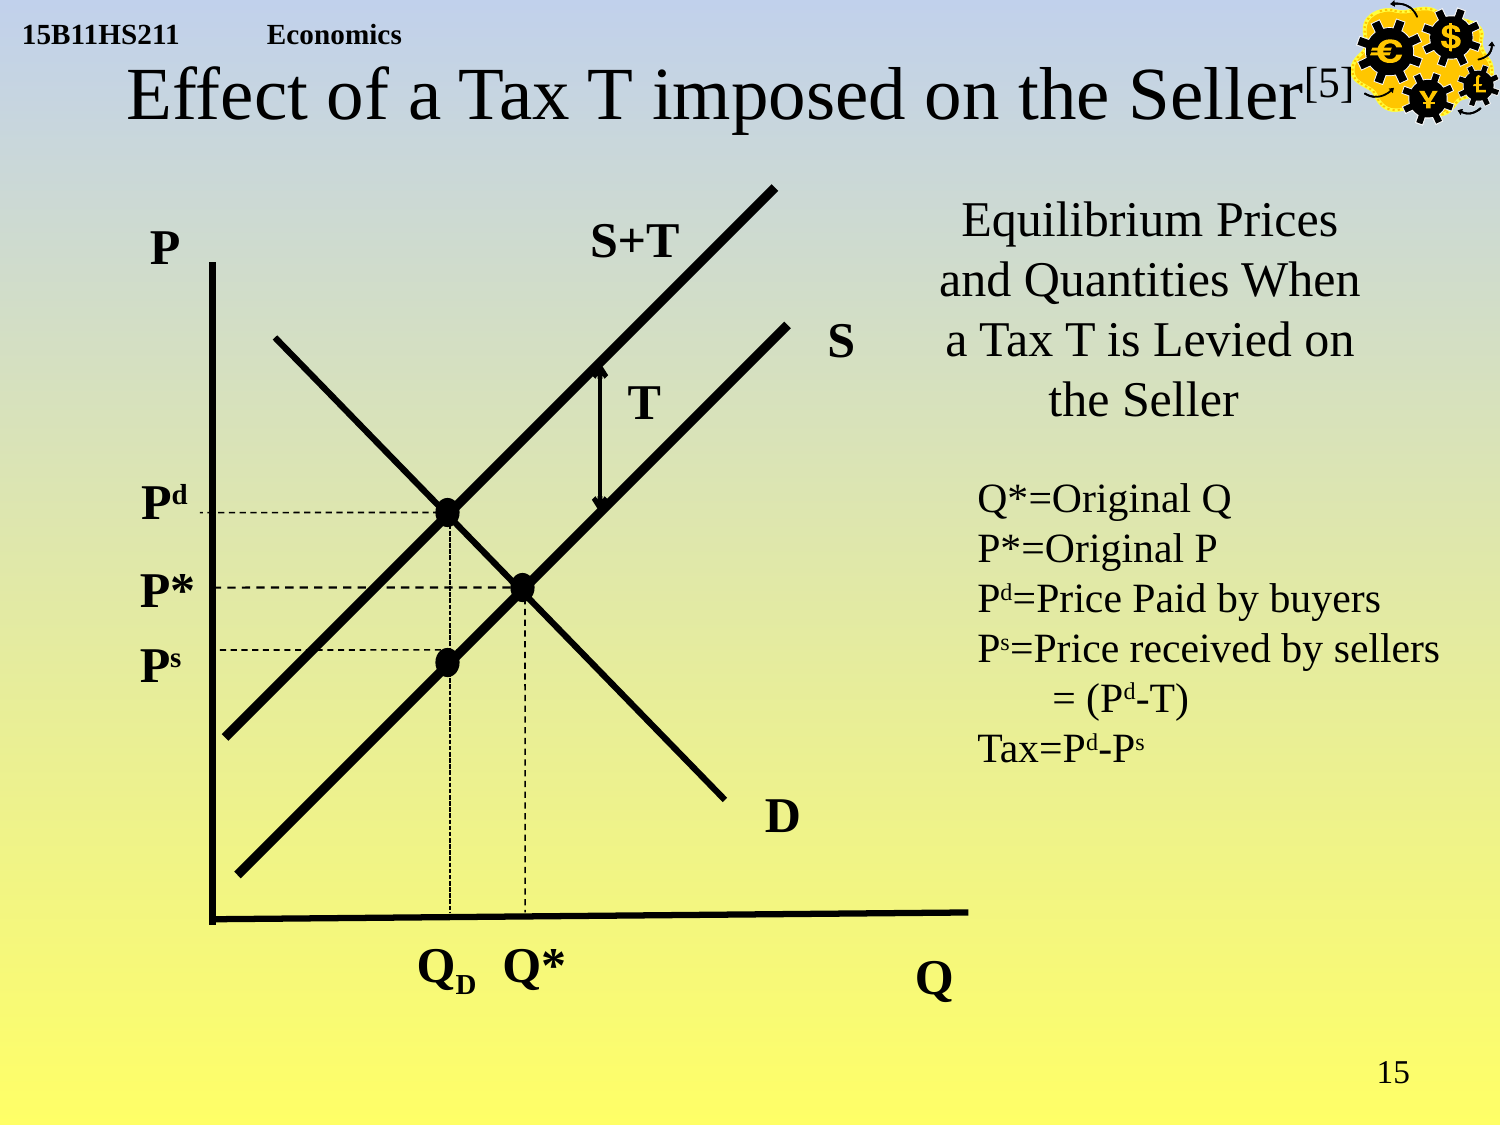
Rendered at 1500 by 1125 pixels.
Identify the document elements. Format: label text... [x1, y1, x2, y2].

text_box Effect of a Tax T imposed on the Seller[5] [50, 37, 1450, 143]
text_box S [812, 299, 871, 375]
text_box P* [125, 549, 208, 625]
title Equilibrium Prices and Quantities When a Tax T is Levied on the Seller [912, 200, 1388, 413]
text_box P [135, 206, 196, 282]
text_box S+T [575, 199, 695, 275]
text_box Q*=Original Q P*=Original P Pd=Price Paid by buyers Ps=Price received by sellers = (Pd-T) Tax=Pd-Ps [962, 463, 1463, 779]
text_box Q* [487, 929, 582, 1000]
text_box Ps [124, 624, 199, 700]
text_box QD [401, 929, 492, 1008]
text_box D [749, 774, 817, 850]
text_box Pd [126, 462, 203, 538]
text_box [212, 912, 969, 920]
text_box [274, 337, 726, 801]
slide_number 15 [1074, 1042, 1425, 1103]
text_box Q [900, 937, 969, 1013]
